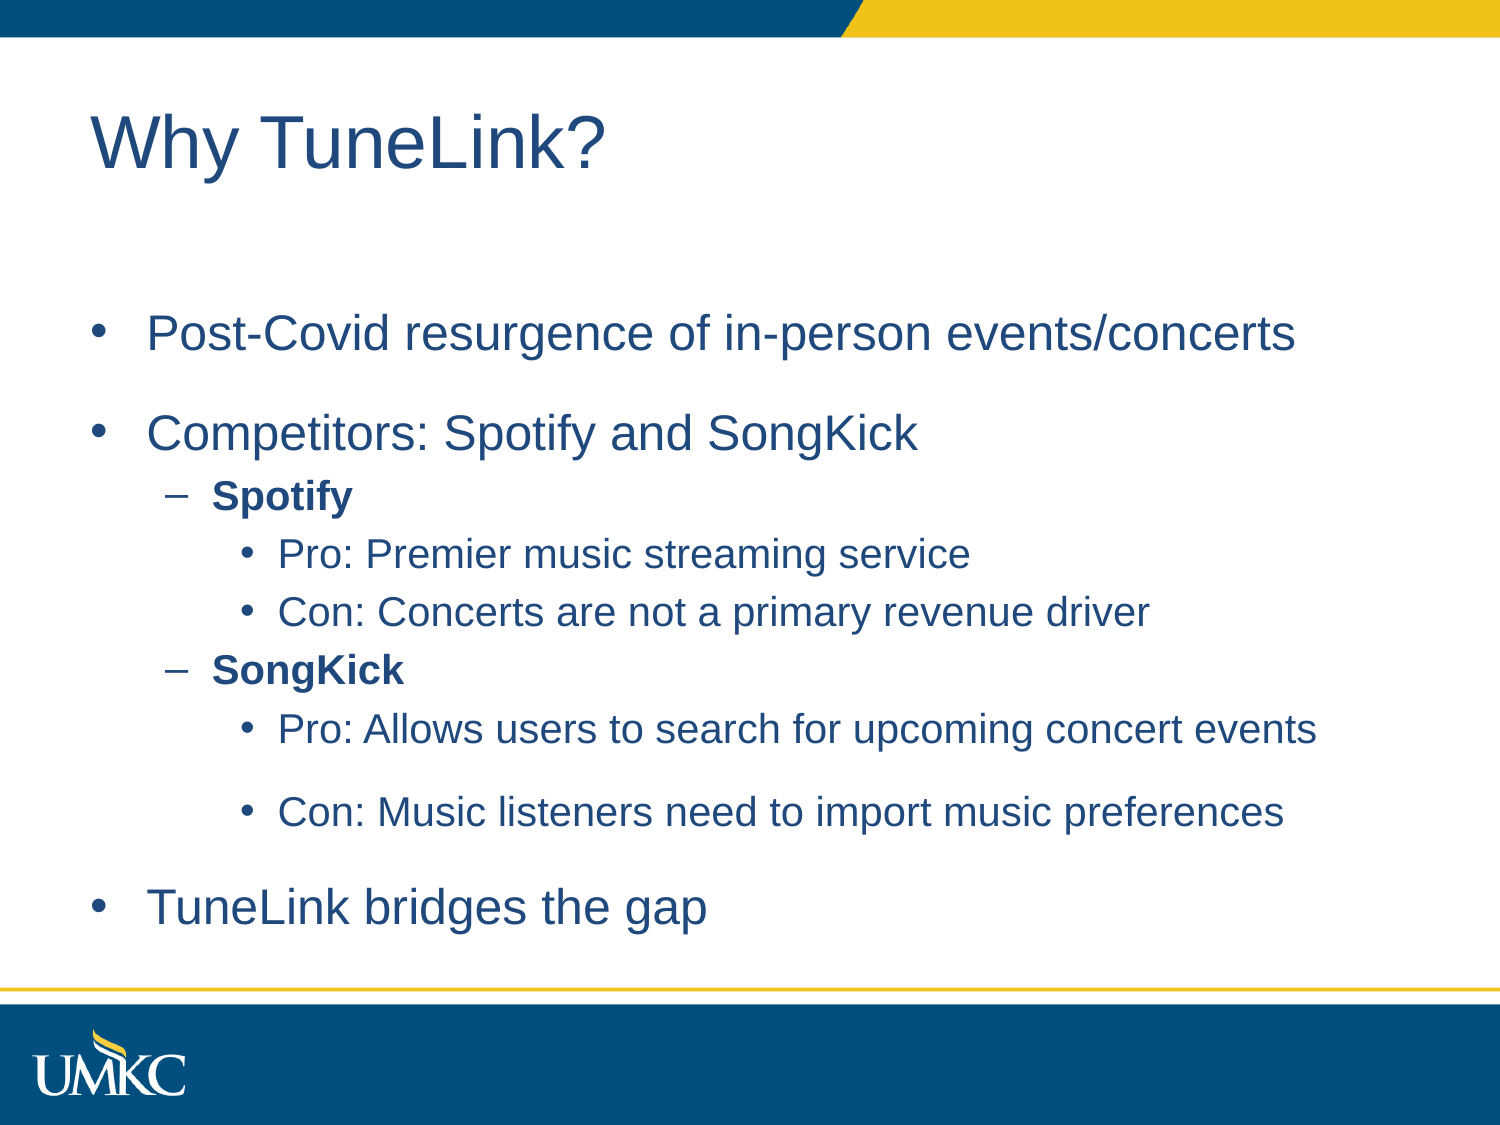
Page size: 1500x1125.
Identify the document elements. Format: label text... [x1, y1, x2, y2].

picture [0, 0, 1500, 1125]
list Post-Covid resurgence of in-person events/concerts Competitors: Spotify and SongKick Spotify Pro: Premier music streaming service Con: Concerts are not a primary revenue driver SongKick Pro: Allows users to search for upcoming concert events Con: Music listeners need to import music preferences TuneLink bridges the gap [75, 262, 1425, 1005]
title Why TuneLink? [75, 45, 1425, 233]
